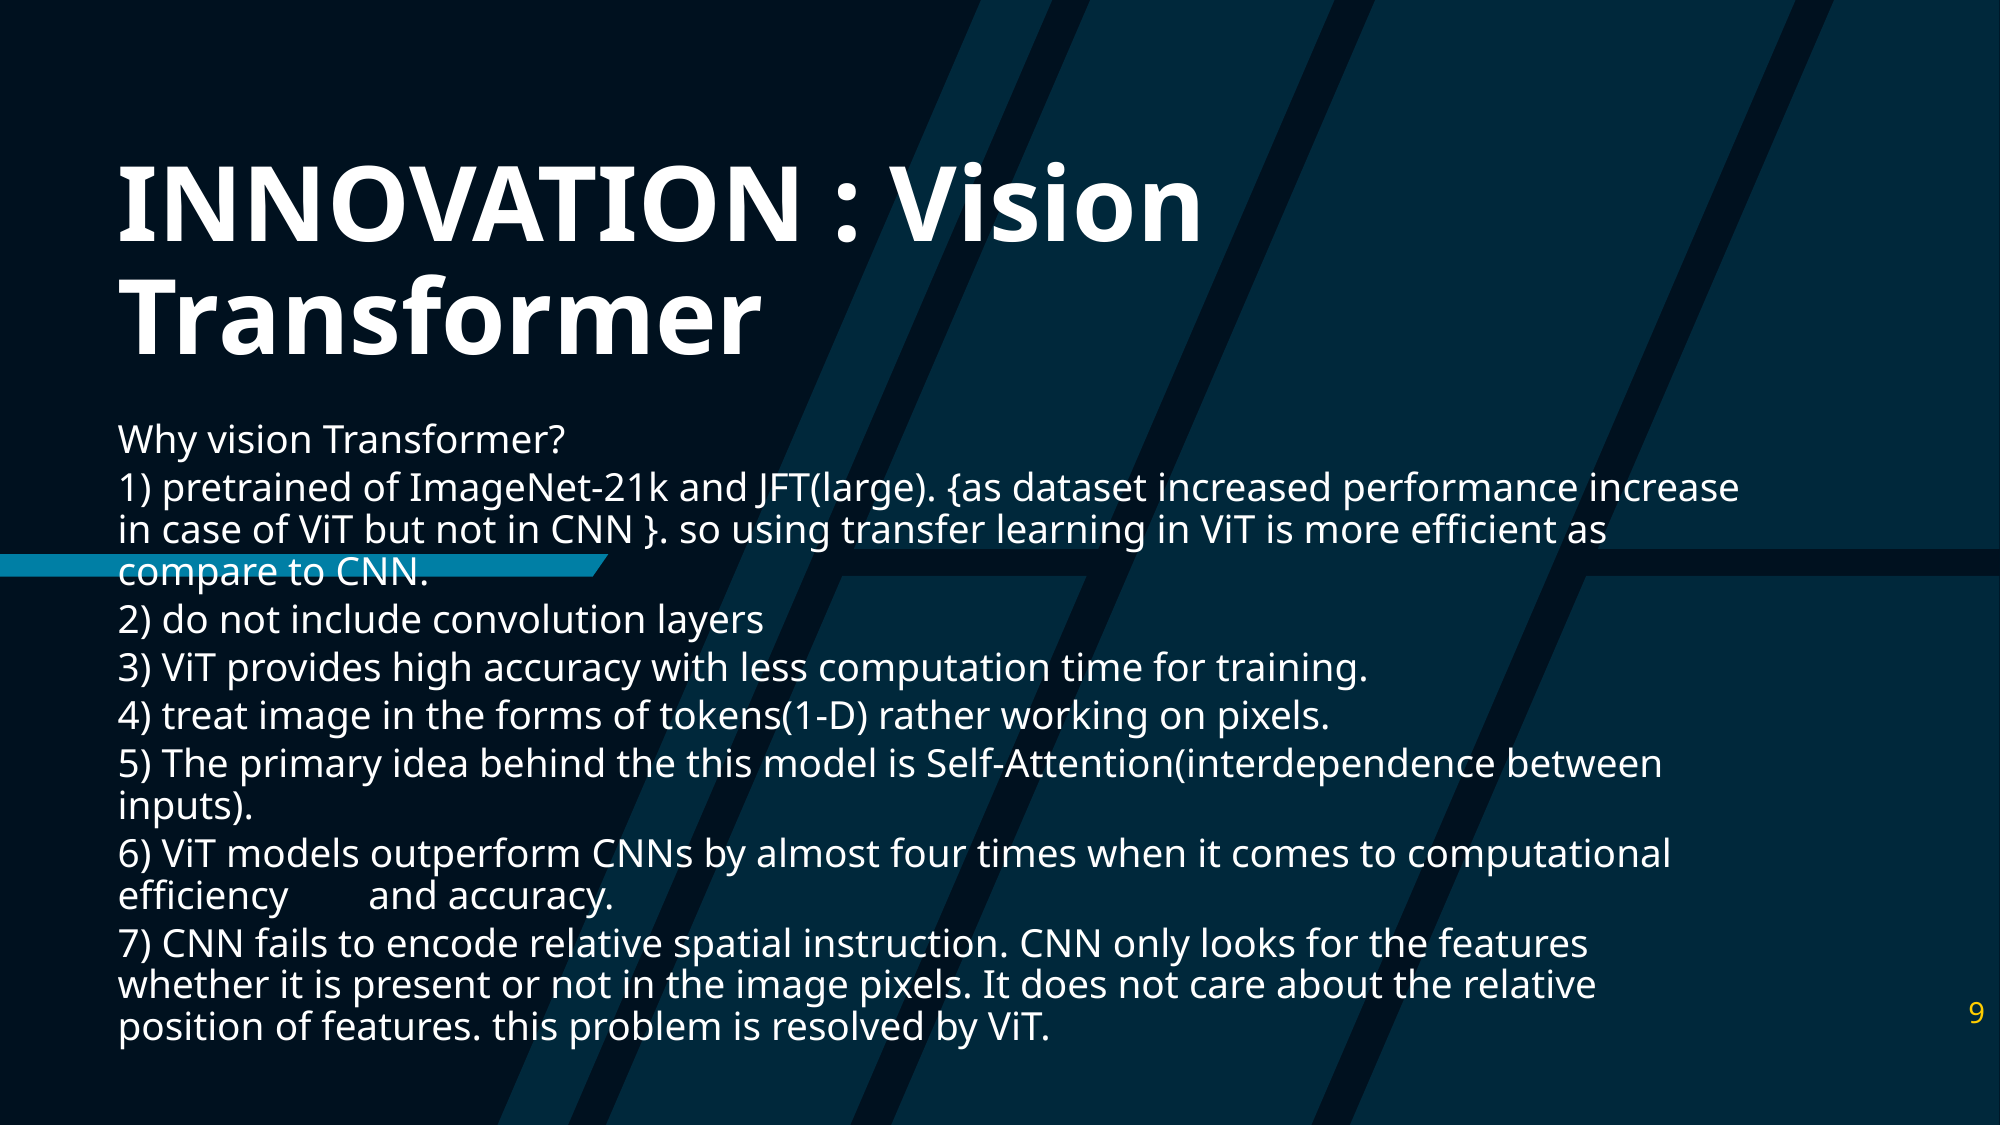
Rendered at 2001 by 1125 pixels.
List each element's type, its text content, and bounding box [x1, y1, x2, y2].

slide_number 9 [1909, 984, 2000, 1045]
title INNOVATION : Vision Transformer [102, 77, 1827, 452]
subtitle Why vision Transformer? 1) pretrained of ImageNet-21k and JFT(large). {as dataset increased performance increase in case of ViT but not in CNN }. so using transfer learning in ViT is more efficient as compare to CNN. 2) do not include convolution layers 3) ViT provides high accuracy with less computation time for training. 4) treat image in the forms of tokens(1-D) rather working on pixels. 5) The primary idea behind the this model is Self-Attention(interdependence between inputs). 6) ViT models outperform CNNs by almost four times when it comes to computational efficiency and accuracy. 7) CNN fails to encode relative spatial instruction. CNN only looks for the features whether it is present or not in the image pixels. It does not care about the relative position of features. this problem is resolved by ViT. [102, 412, 1758, 1077]
